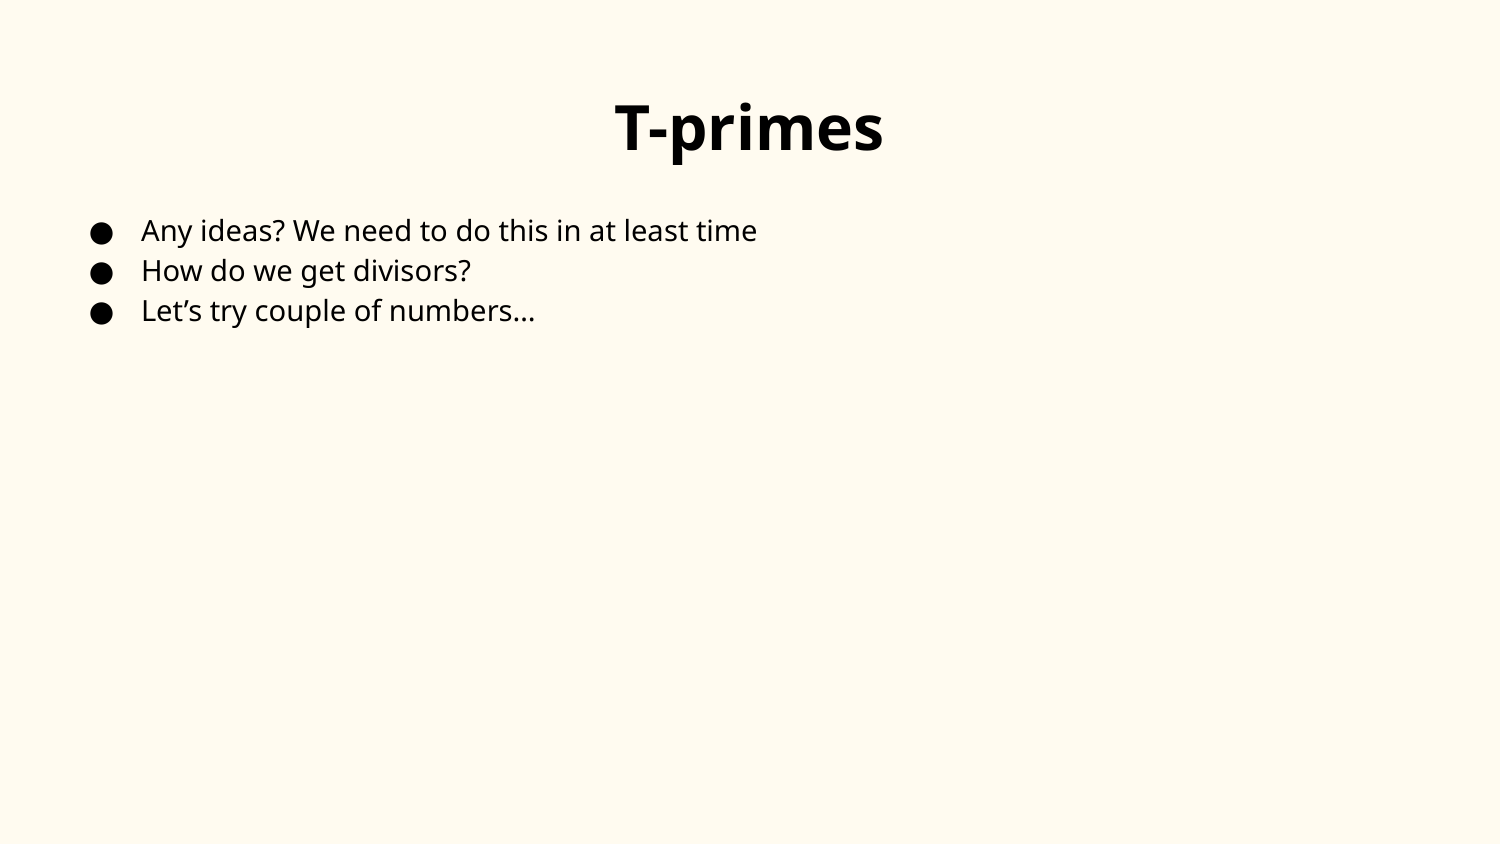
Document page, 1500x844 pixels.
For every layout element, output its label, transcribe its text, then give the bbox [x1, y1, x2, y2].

title T-primes [51, 72, 1449, 174]
